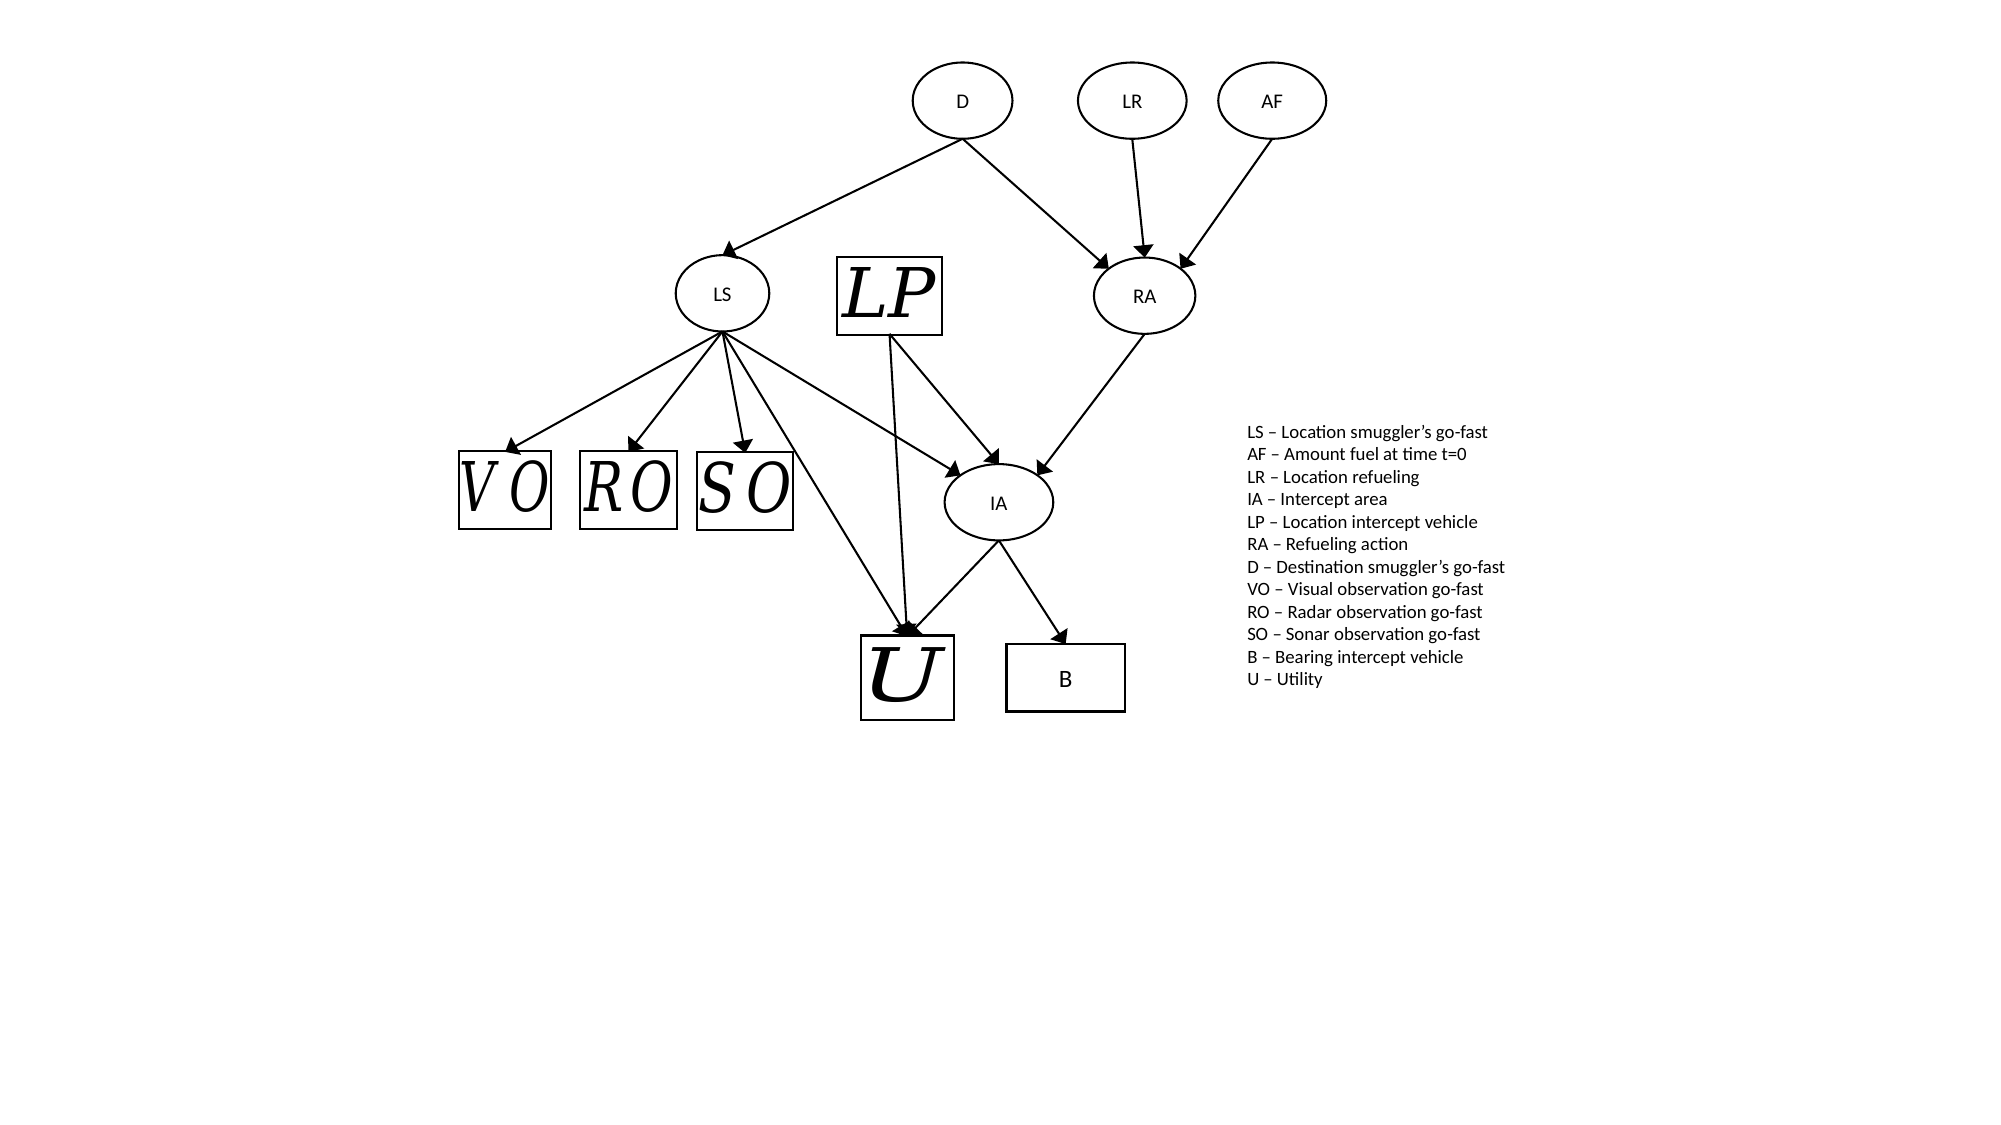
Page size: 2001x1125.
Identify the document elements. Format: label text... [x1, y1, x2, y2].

text_box LR [1076, 61, 1188, 140]
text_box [889, 333, 908, 637]
text_box D [911, 61, 1014, 138]
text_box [962, 138, 1109, 269]
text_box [722, 331, 746, 453]
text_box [1132, 138, 1145, 258]
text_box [998, 540, 1066, 644]
text_box IA [943, 463, 1055, 540]
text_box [722, 138, 963, 256]
text_box AF [1217, 61, 1328, 140]
text_box B [1005, 643, 1126, 713]
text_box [1037, 333, 1145, 476]
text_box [722, 331, 908, 637]
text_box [1180, 138, 1273, 269]
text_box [908, 333, 999, 465]
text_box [628, 331, 722, 452]
text_box LS [674, 254, 771, 331]
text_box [505, 331, 628, 452]
text_box LS – Location smuggler’s go-fast AF – Amount fuel at time t=0 LR – Location refueling IA – Intercept area LP – Location intercept vehicle RA – Refueling action D – Destination smuggler’s go-fast VO – Visual observation go-fast RO – Radar observation go-fast SO – Sonar observation go-fast B – Bearing intercept vehicle U – Utility [1232, 412, 1520, 720]
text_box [908, 465, 961, 476]
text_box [908, 540, 998, 637]
text_box RA [1092, 256, 1197, 335]
